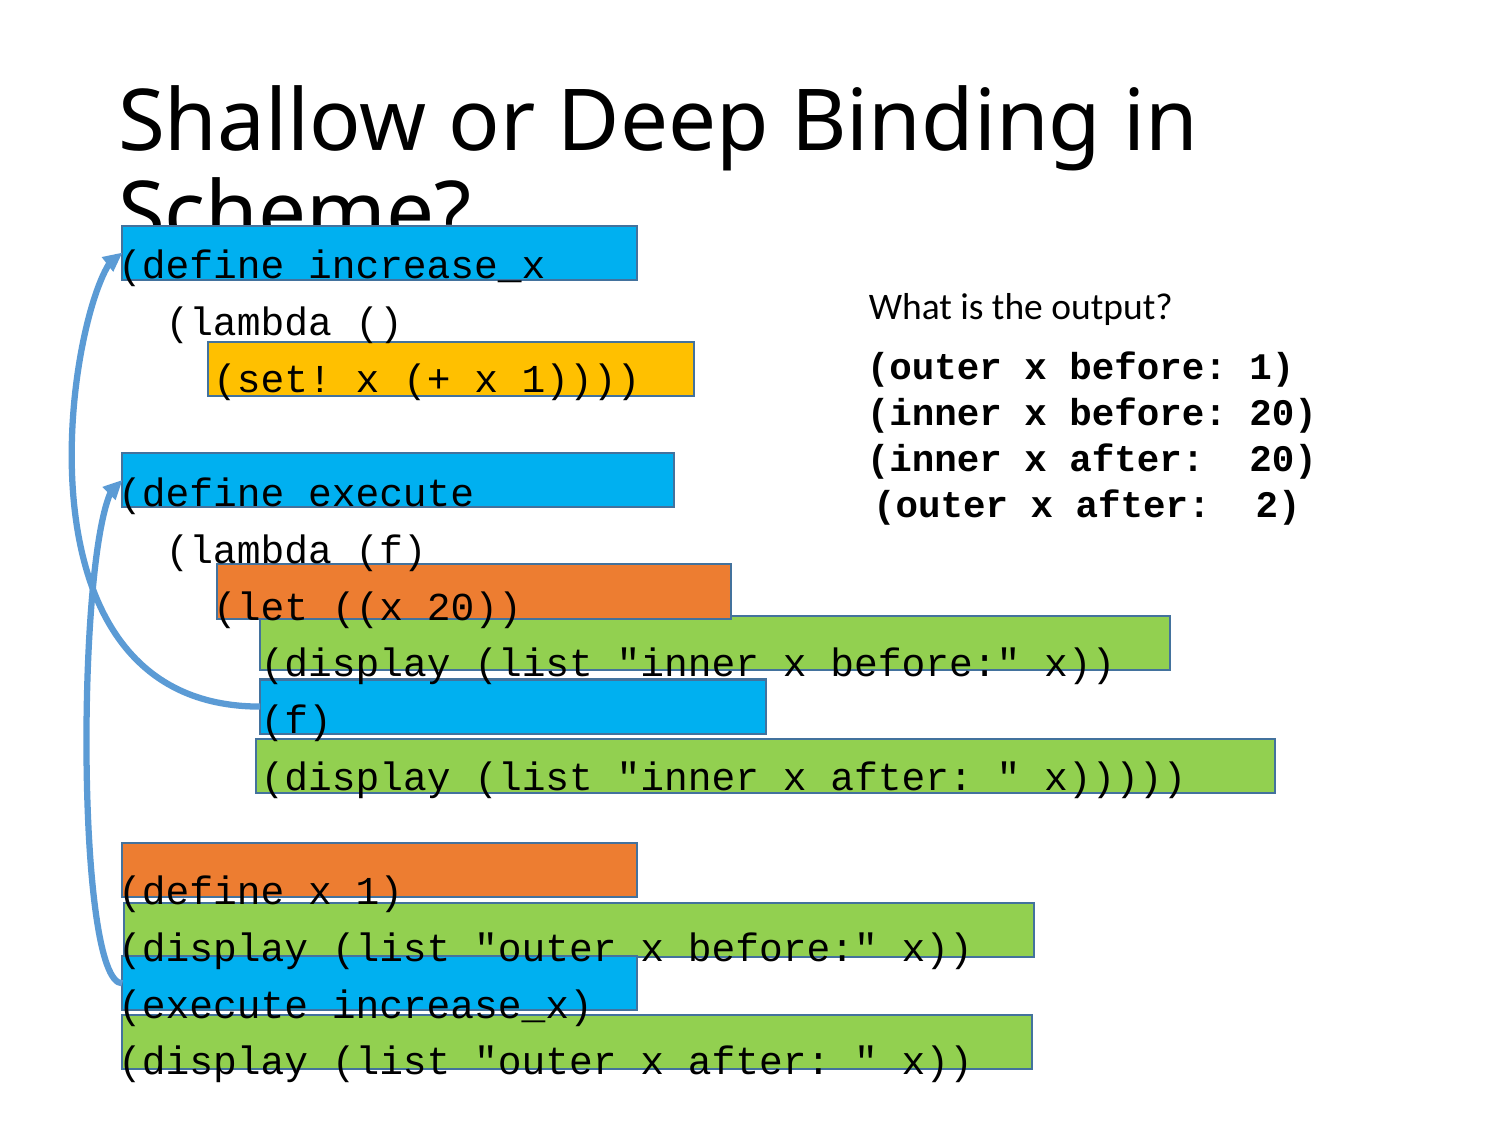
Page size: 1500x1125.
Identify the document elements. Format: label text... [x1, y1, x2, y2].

list (define increase_x (lambda () (set! x (+ x 1)))) (define execute (lambda (f) (let ((x 20)) (display (list "inner x before:" x)) (f) (display (list "inner x after: " x))))) (define x 1) (display (list "outer x before:" x)) (execute increase_x) (display (list "outer x after: " x)) [103, 237, 1397, 1101]
text_box (outer x after: 2) [858, 472, 1339, 532]
text_box (inner x before: 20) [852, 380, 1333, 427]
text_box [121, 225, 638, 237]
title Shallow or Deep Binding in Scheme? [103, 59, 1397, 237]
text_box What is the output? [854, 274, 1189, 334]
text_box (outer x before: 1) [852, 334, 1333, 380]
text_box (inner x after: 20) [852, 427, 1333, 487]
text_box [122, 252, 261, 707]
